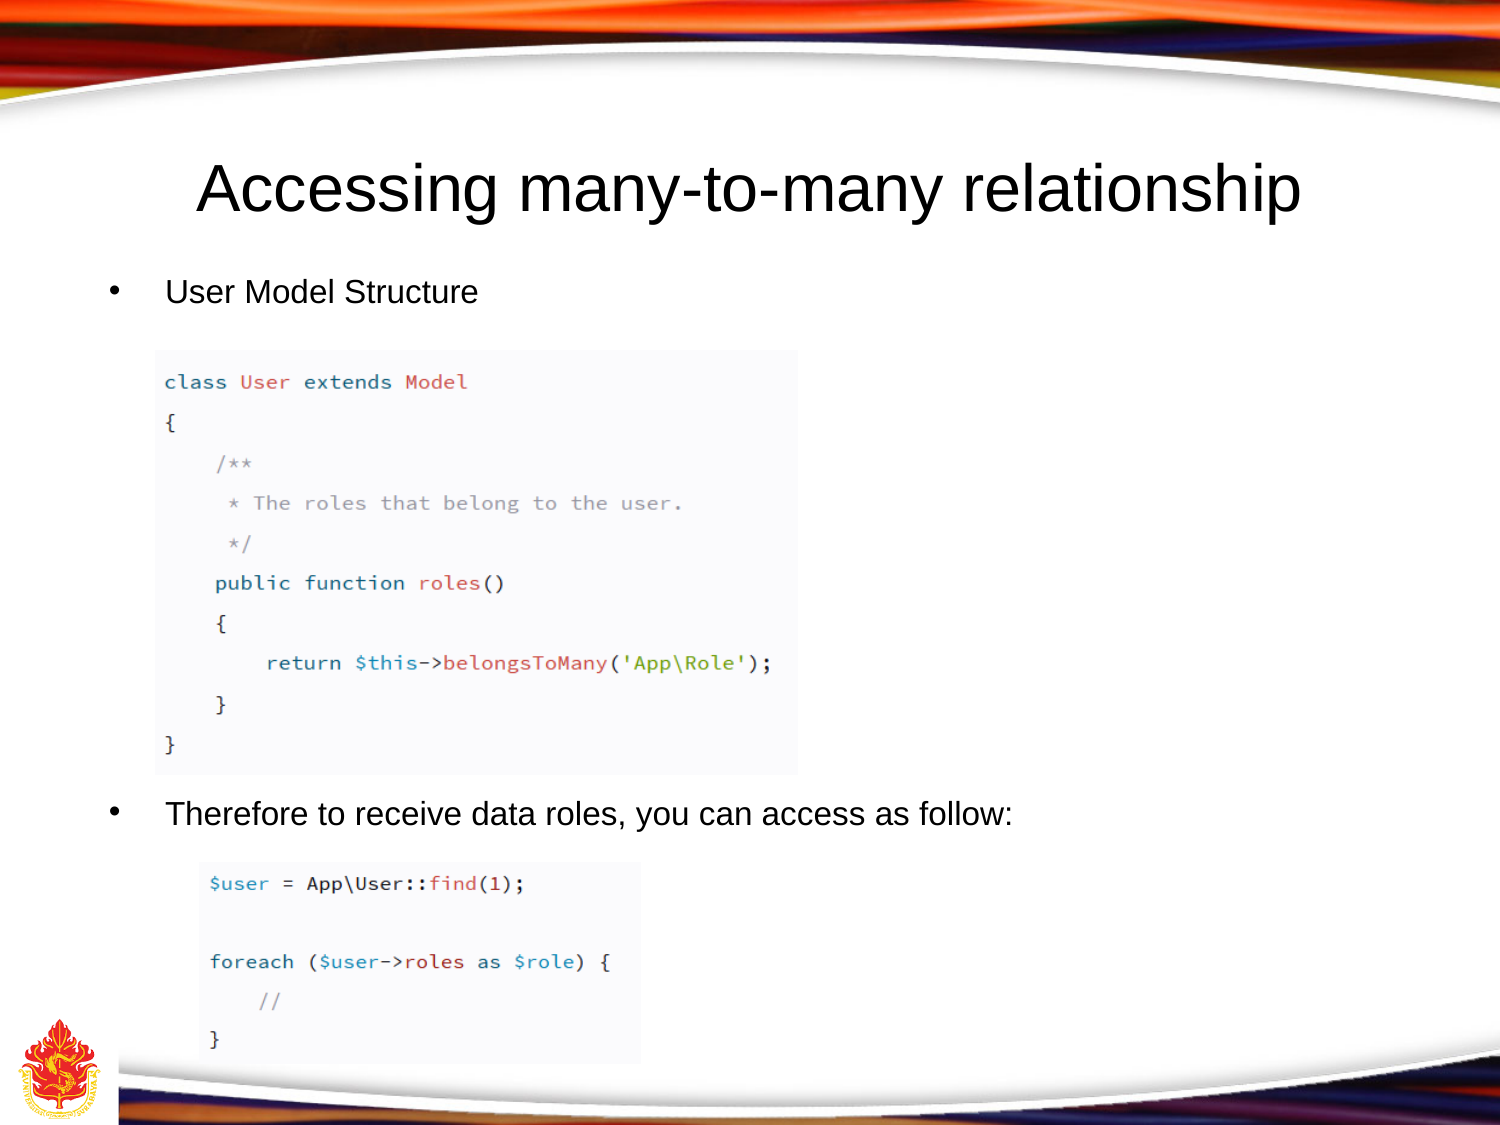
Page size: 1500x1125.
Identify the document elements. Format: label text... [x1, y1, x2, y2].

title Accessing many-to-many relationship [75, 91, 1425, 262]
picture [0, 0, 1500, 1125]
list User Model Structure Therefore to receive data roles, you can access as follow: [75, 262, 1425, 1005]
